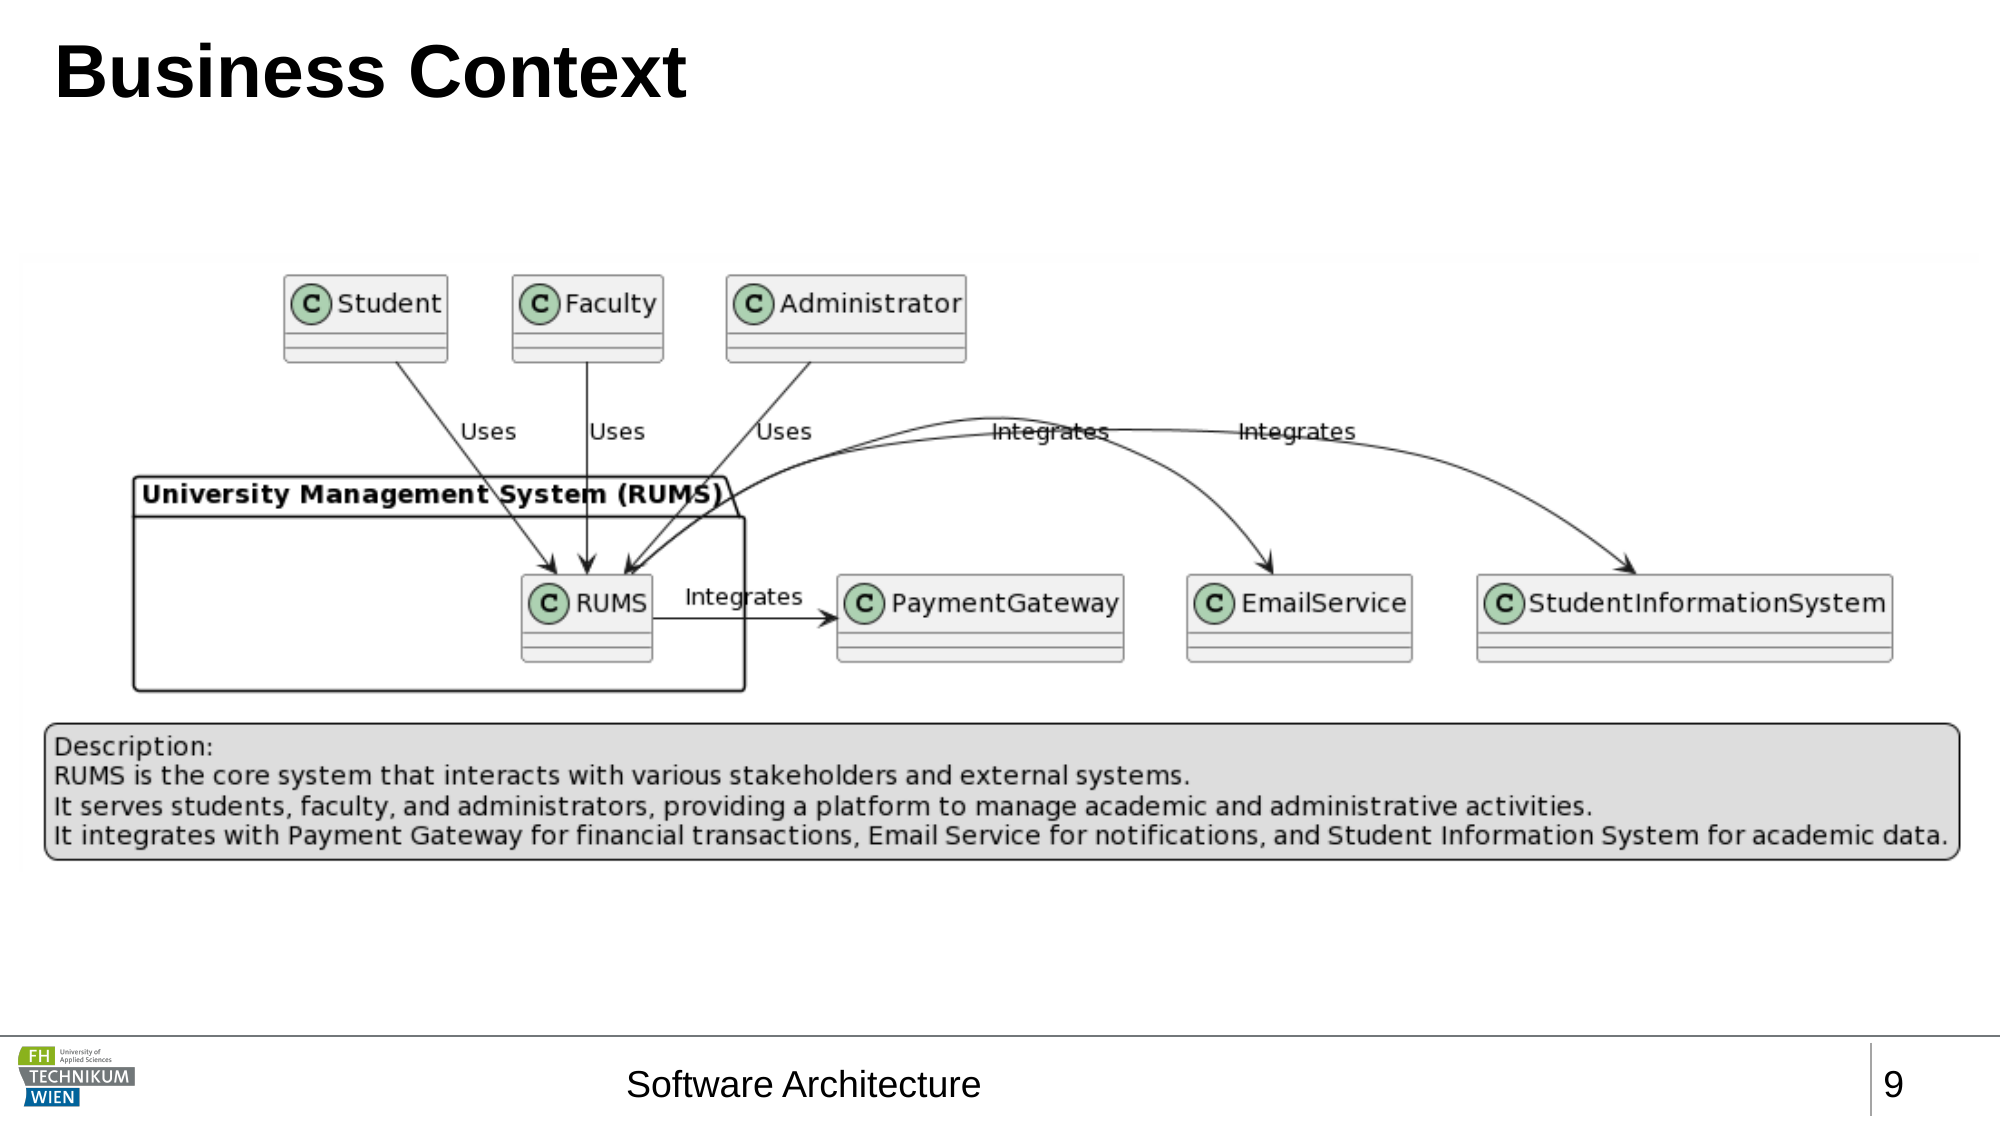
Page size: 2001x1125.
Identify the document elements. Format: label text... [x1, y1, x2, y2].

slide_number ‹#› [1868, 1052, 1975, 1113]
title Business Context [39, 24, 1959, 121]
picture [19, 253, 1979, 872]
footer Software Architecture [610, 1052, 1853, 1113]
picture [0, 1028, 153, 1125]
